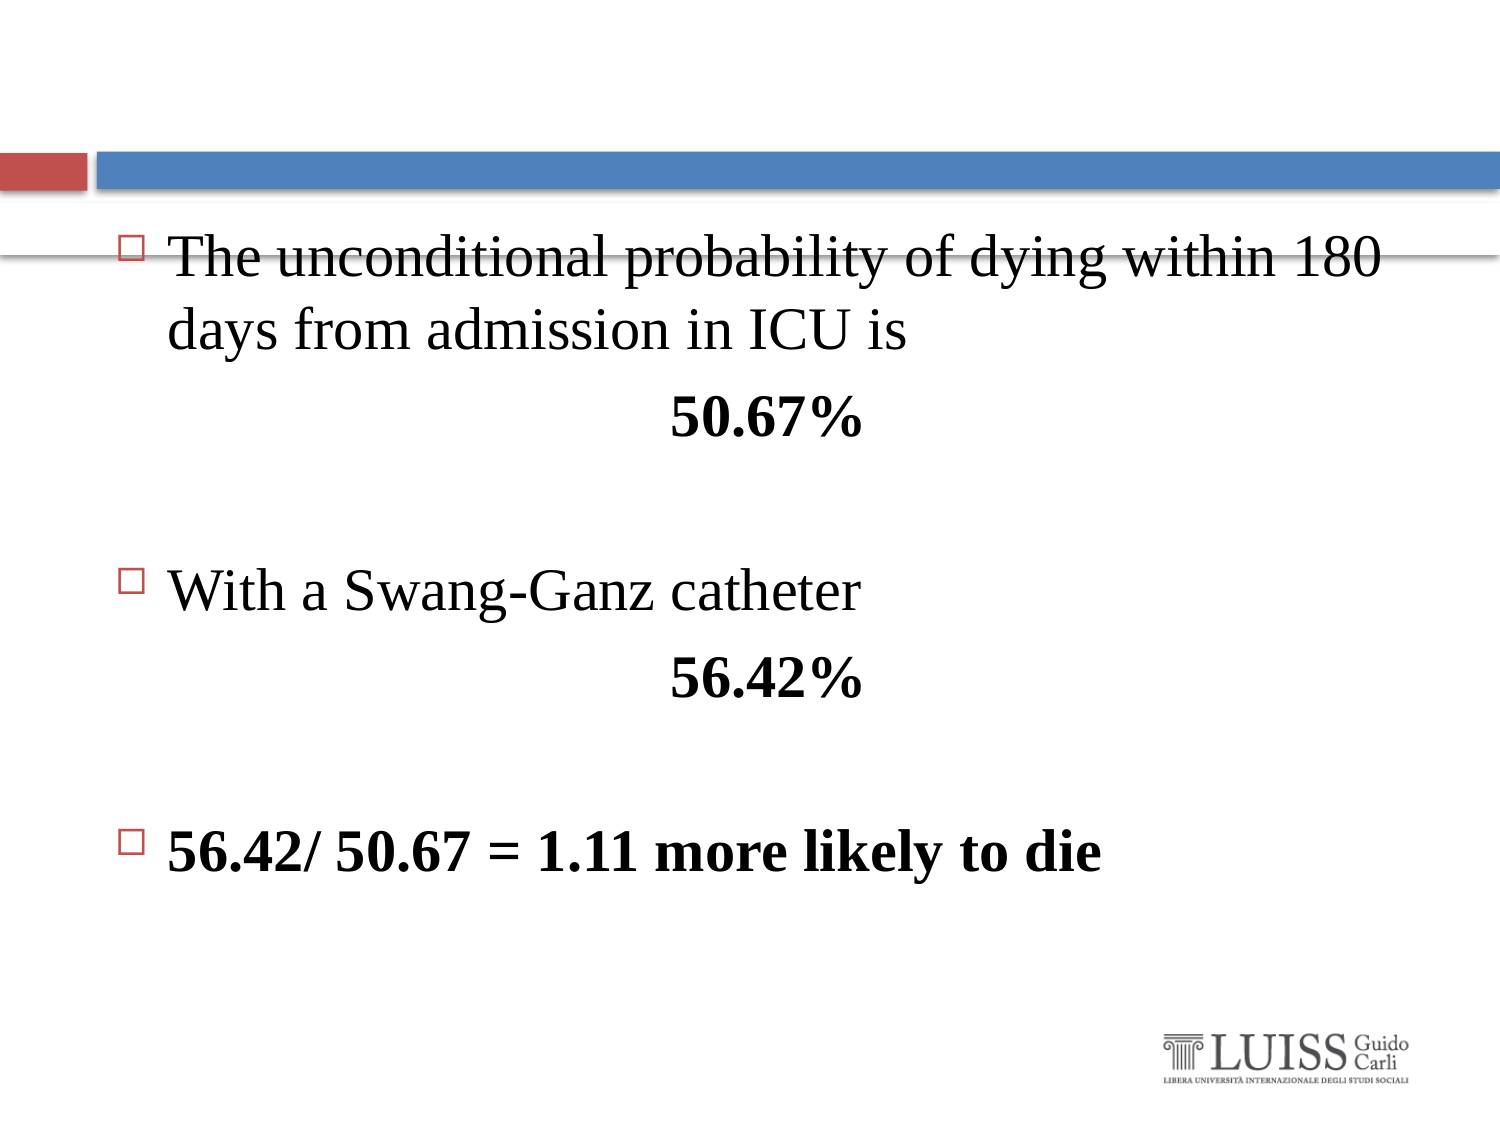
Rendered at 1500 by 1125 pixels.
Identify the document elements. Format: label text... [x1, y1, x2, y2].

list The unconditional probability of dying within 180 days from admission in ICU is 50.67% With a Swang-Ganz catheter 56.42% 56.42/ 50.67 = 1.11 more likely to die [100, 208, 1439, 1001]
picture [1157, 1031, 1419, 1085]
